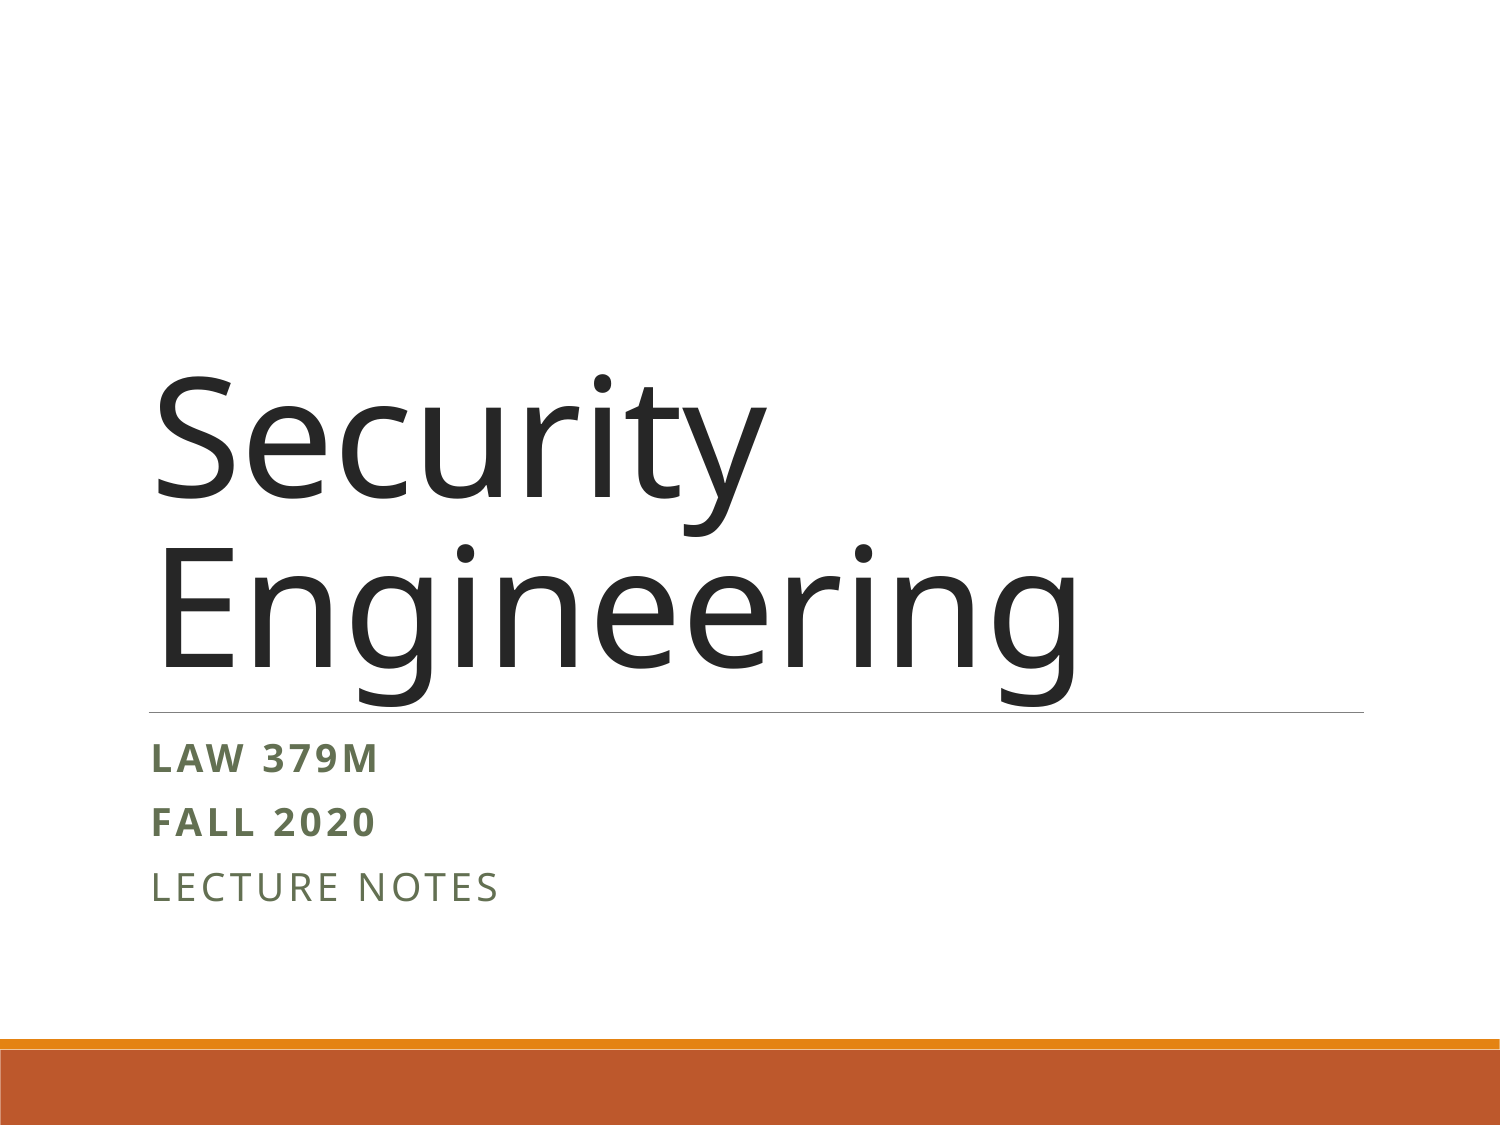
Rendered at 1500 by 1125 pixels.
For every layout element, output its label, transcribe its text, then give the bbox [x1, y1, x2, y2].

subtitle Law 379M Fall 2020 Lecture Notes [135, 730, 1373, 919]
title Security Engineering [135, 124, 1373, 710]
